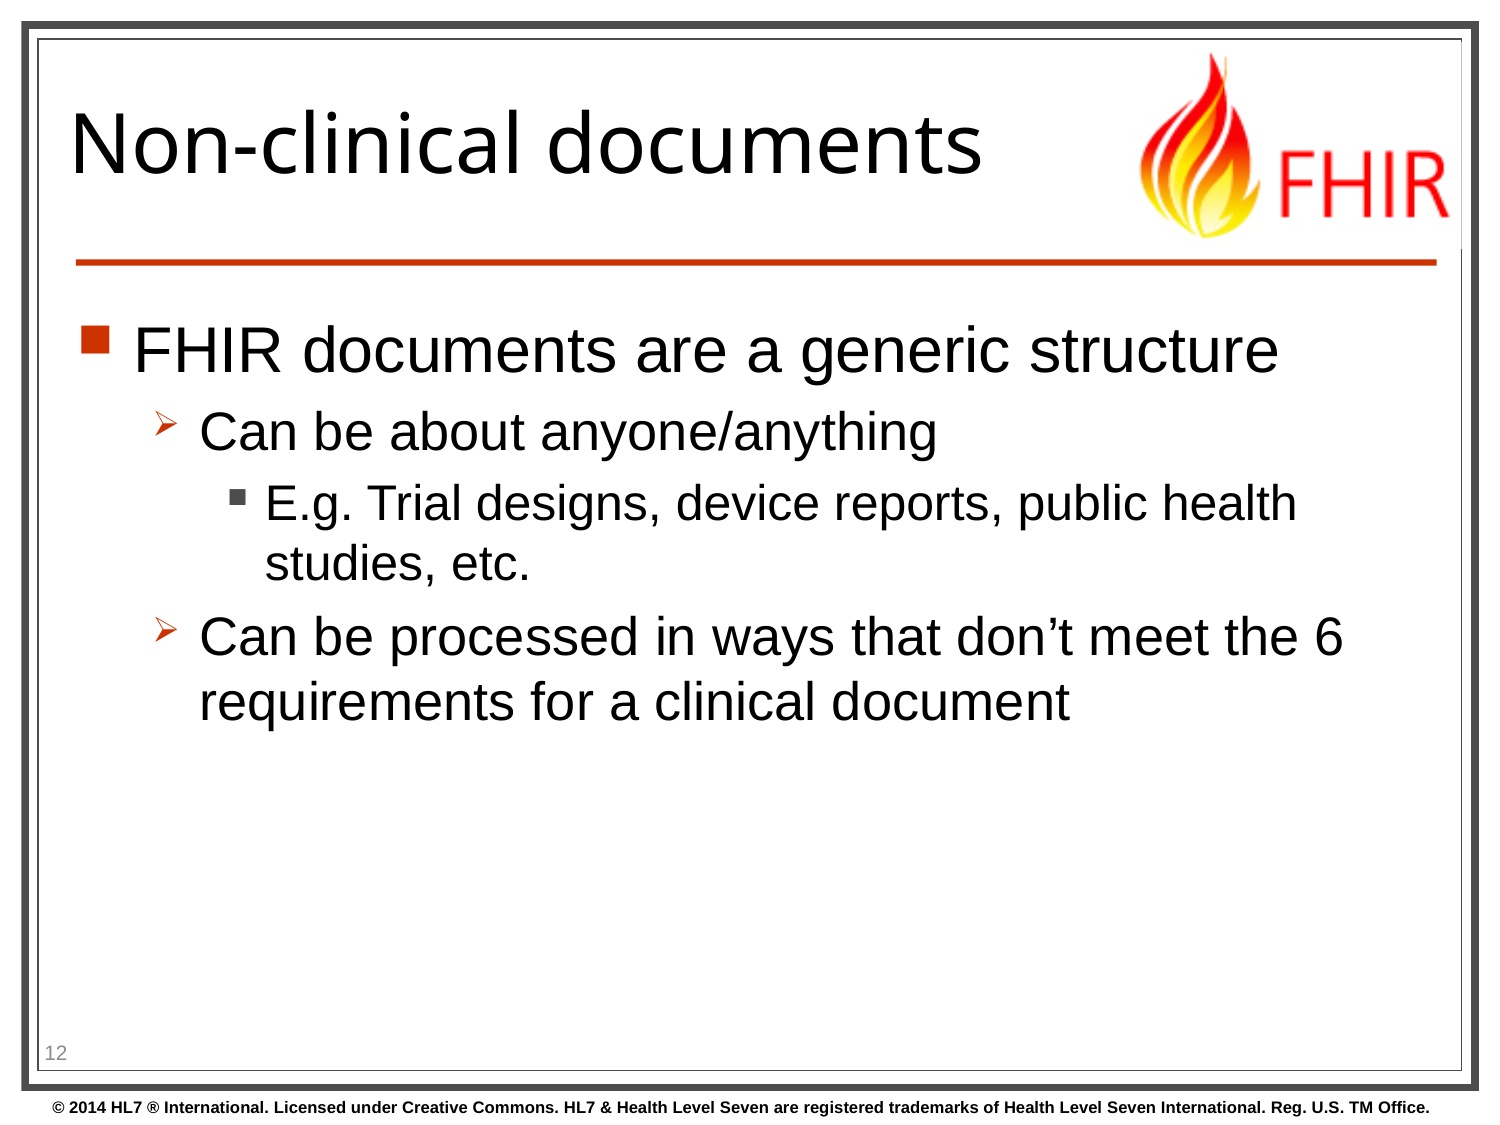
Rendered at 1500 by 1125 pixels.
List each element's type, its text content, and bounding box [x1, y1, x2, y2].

picture [1128, 42, 1462, 249]
list FHIR documents are a generic structure Can be about anyone/anything E.g. Trial designs, device reports, public health studies, etc. Can be processed in ways that don’t meet the 6 requirements for a clinical document [62, 299, 1438, 1035]
slide_number 12 [29, 1034, 148, 1071]
title Non-clinical documents [53, 54, 1128, 244]
